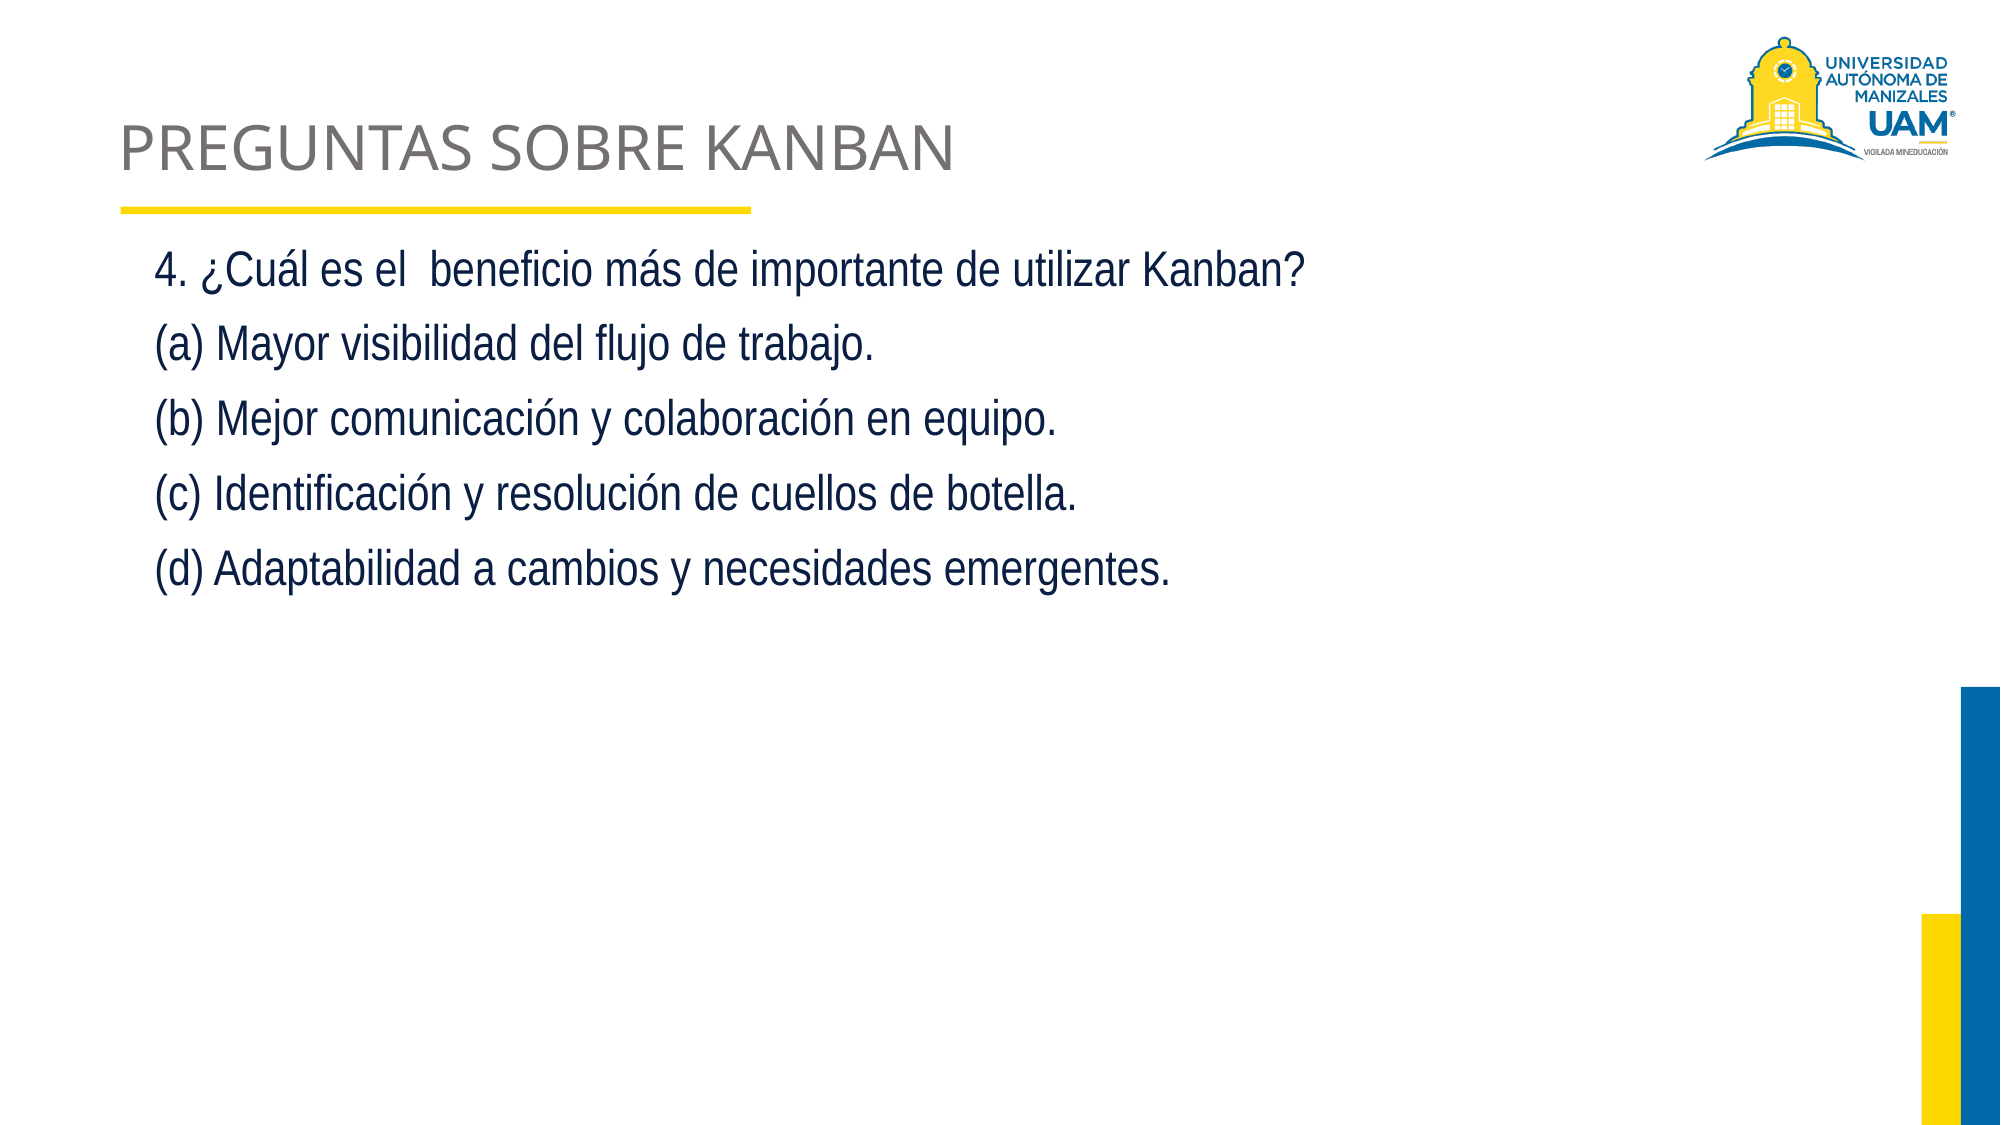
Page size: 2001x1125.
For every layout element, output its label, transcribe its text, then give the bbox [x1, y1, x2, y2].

list 4. ¿Cuál es el beneficio más de importante de utilizar Kanban? (a) Mayor visibilidad del flujo de trabajo. (b) Mejor comunicación y colaboración en equipo. (c) Identificación y resolución de cuellos de botella. (d) Adaptabilidad a cambios y necesidades emergentes. [120, 235, 1703, 1096]
picture [1683, 13, 1976, 184]
text_box [120, 206, 752, 215]
title PREGUNTAS SOBRE KANBAN [103, 65, 1829, 236]
